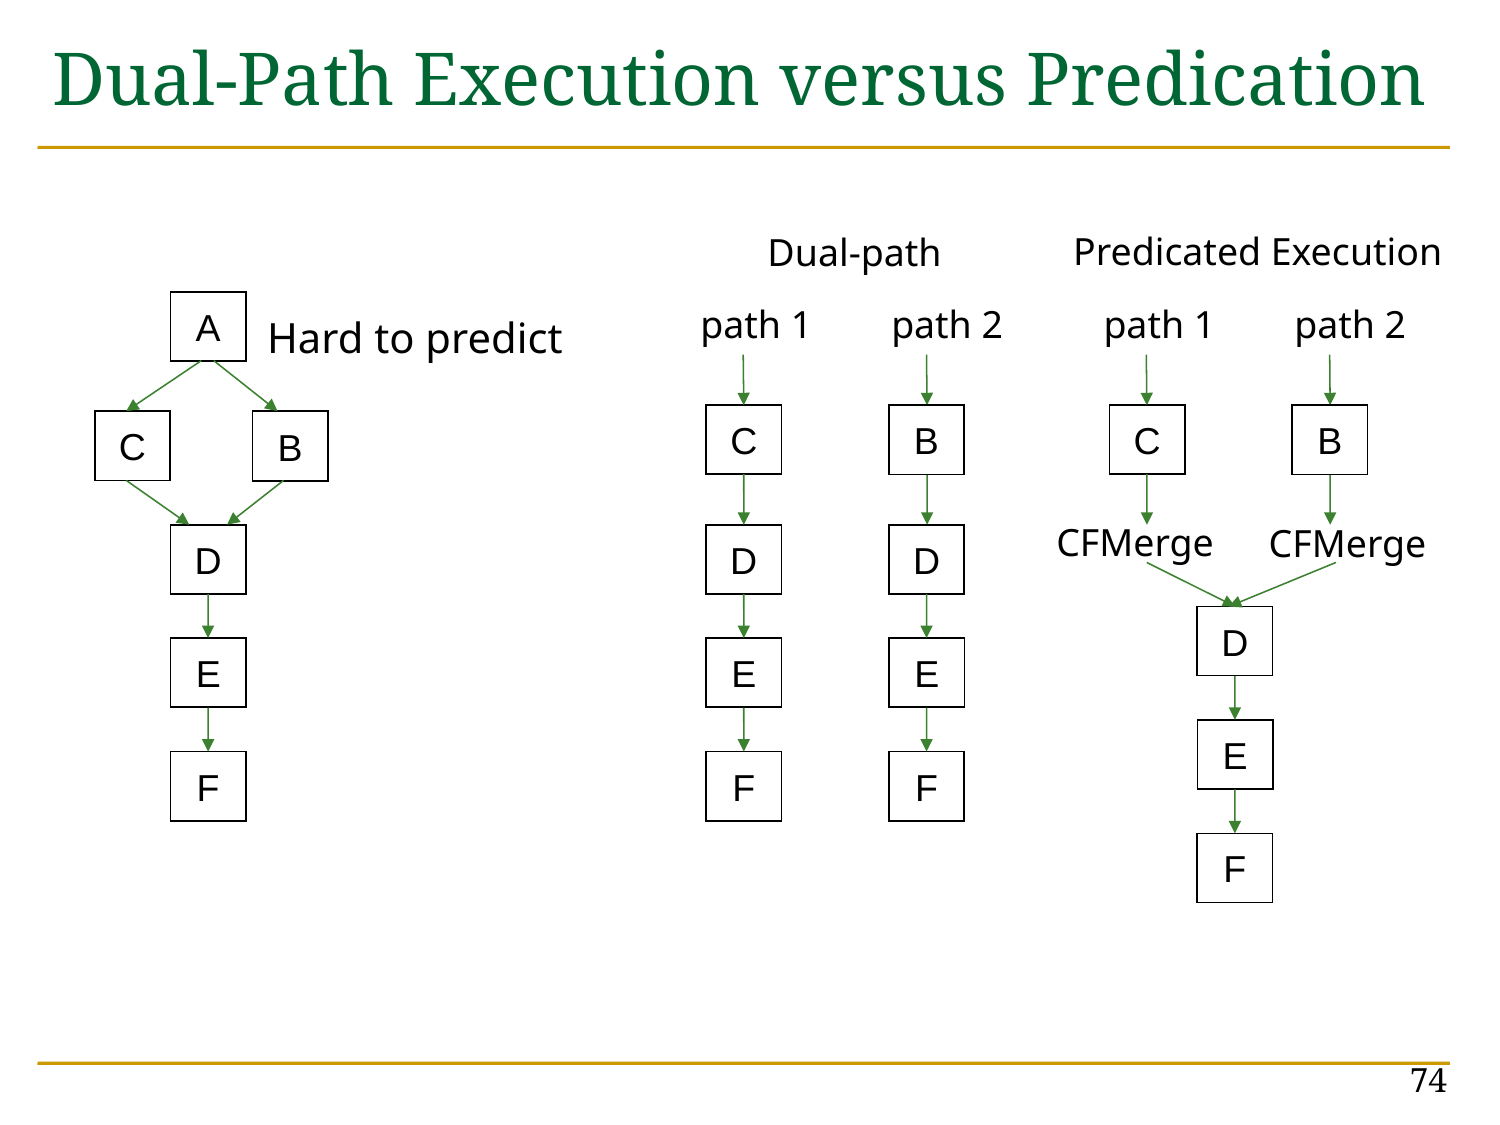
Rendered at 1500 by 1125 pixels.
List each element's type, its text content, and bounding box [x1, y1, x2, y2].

text_box [737, 474, 751, 525]
text_box A [170, 291, 246, 361]
text_box Dual-path [752, 221, 957, 282]
text_box [201, 707, 215, 752]
text_box D [1197, 606, 1273, 676]
text_box path 2 [876, 293, 1028, 354]
text_box Hard to predict [252, 304, 676, 378]
text_box B [1291, 404, 1368, 475]
text_box [1140, 354, 1153, 406]
text_box [737, 354, 750, 406]
text_box F [888, 751, 965, 821]
text_box [920, 475, 934, 524]
text_box [1228, 675, 1242, 720]
text_box C [1109, 404, 1185, 475]
text_box D [706, 524, 782, 594]
text_box B [252, 411, 328, 481]
text_box [213, 360, 278, 412]
text_box [126, 360, 202, 412]
text_box C [94, 411, 171, 481]
text_box B [888, 404, 965, 475]
text_box C [706, 404, 782, 475]
text_box [201, 593, 215, 638]
text_box F [170, 751, 246, 821]
text_box [737, 707, 751, 752]
text_box [1146, 562, 1232, 607]
text_box [1228, 562, 1336, 608]
text_box [920, 354, 934, 404]
text_box [920, 593, 933, 638]
text_box path 2 [1279, 293, 1432, 354]
text_box path 1 [1088, 293, 1242, 354]
text_box [920, 707, 933, 752]
text_box D [888, 524, 965, 594]
slide_number 74 [1111, 1036, 1462, 1112]
text_box D [170, 524, 246, 594]
text_box E [1197, 719, 1273, 789]
text_box [737, 593, 751, 638]
text_box E [706, 638, 782, 708]
text_box [1228, 789, 1242, 834]
text_box F [706, 751, 782, 821]
text_box E [170, 638, 247, 708]
text_box CFMerge [1253, 512, 1442, 573]
text_box F [1197, 833, 1273, 903]
text_box CFMerge [1041, 511, 1229, 572]
text_box [126, 480, 190, 525]
text_box [227, 480, 284, 525]
text_box [1323, 354, 1337, 404]
text_box path 1 [685, 293, 838, 354]
text_box E [889, 638, 965, 708]
text_box Predicated Execution [1058, 221, 1458, 281]
title Dual-Path Execution versus Predication [37, 24, 1500, 200]
